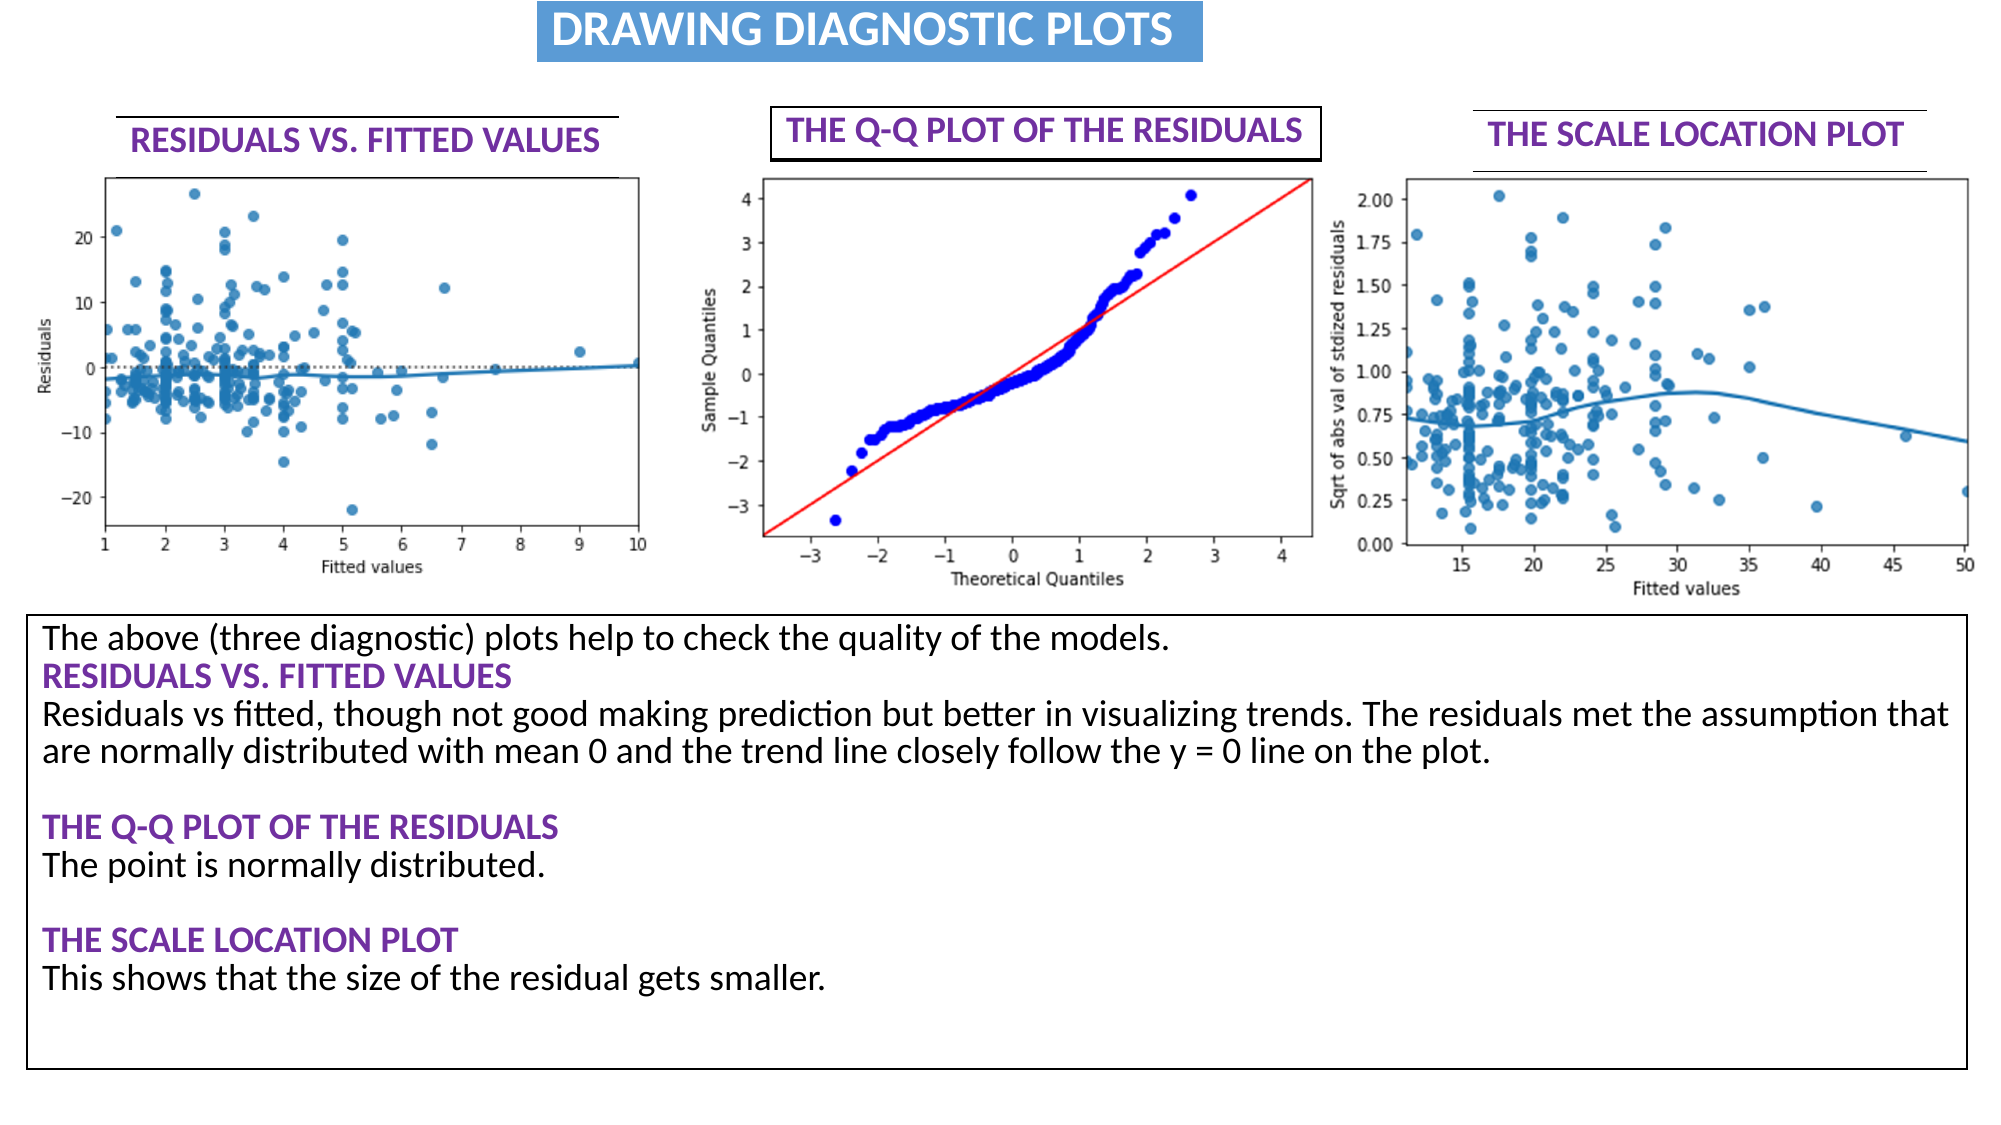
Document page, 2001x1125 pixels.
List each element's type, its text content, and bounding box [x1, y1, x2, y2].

table_header THE SCALE LOCATION PLOT [1473, 111, 1927, 168]
table_header DRAWING DIAGNOSTIC PLOTS [537, 1, 1203, 62]
picture [27, 168, 659, 586]
table_header THE Q-Q PLOT OF THE RESIDUALS [772, 108, 1320, 158]
picture [692, 168, 1987, 609]
table_header The above (three diagnostic) plots help to check the quality of the models. RESIDUALS VS. FITTED VALUES Residuals vs fitted, though not good making prediction but better in visualizing trends. The residuals met the assumption that are normally distributed with mean 0 and the trend line closely follow the y = 0 line on the plot. THE Q-Q PLOT OF THE RESIDUALS The point is normally distributed. THE SCALE LOCATION PLOT This shows that the size of the residual gets smaller. [28, 616, 1966, 1068]
table_header RESIDUALS VS. FITTED VALUES [116, 118, 619, 168]
